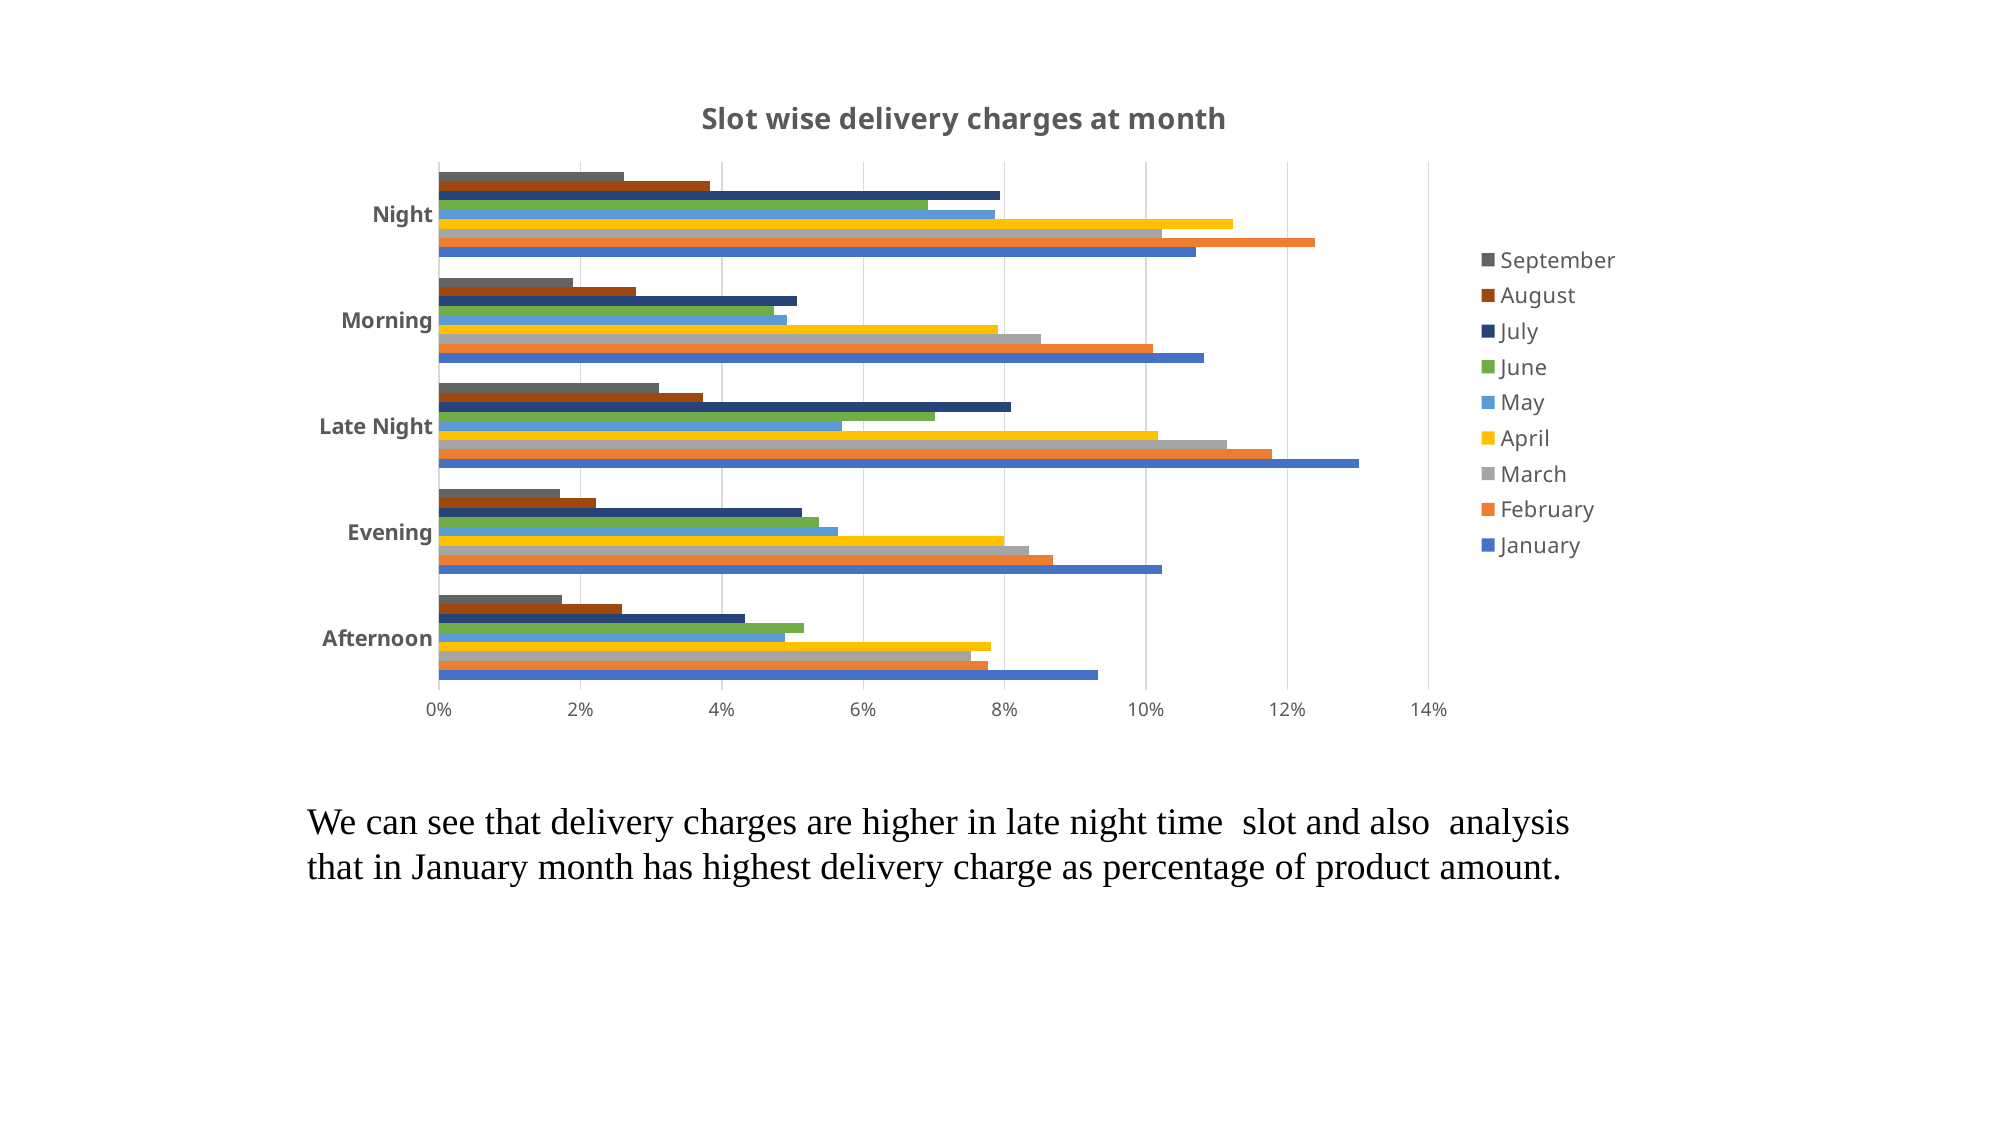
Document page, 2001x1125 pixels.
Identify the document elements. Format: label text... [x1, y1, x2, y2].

text_box We can see that delivery charges are higher in late night time slot and also analysis that in January month has highest delivery charge as percentage of product amount. [292, 790, 1637, 895]
chart [292, 68, 1637, 737]
